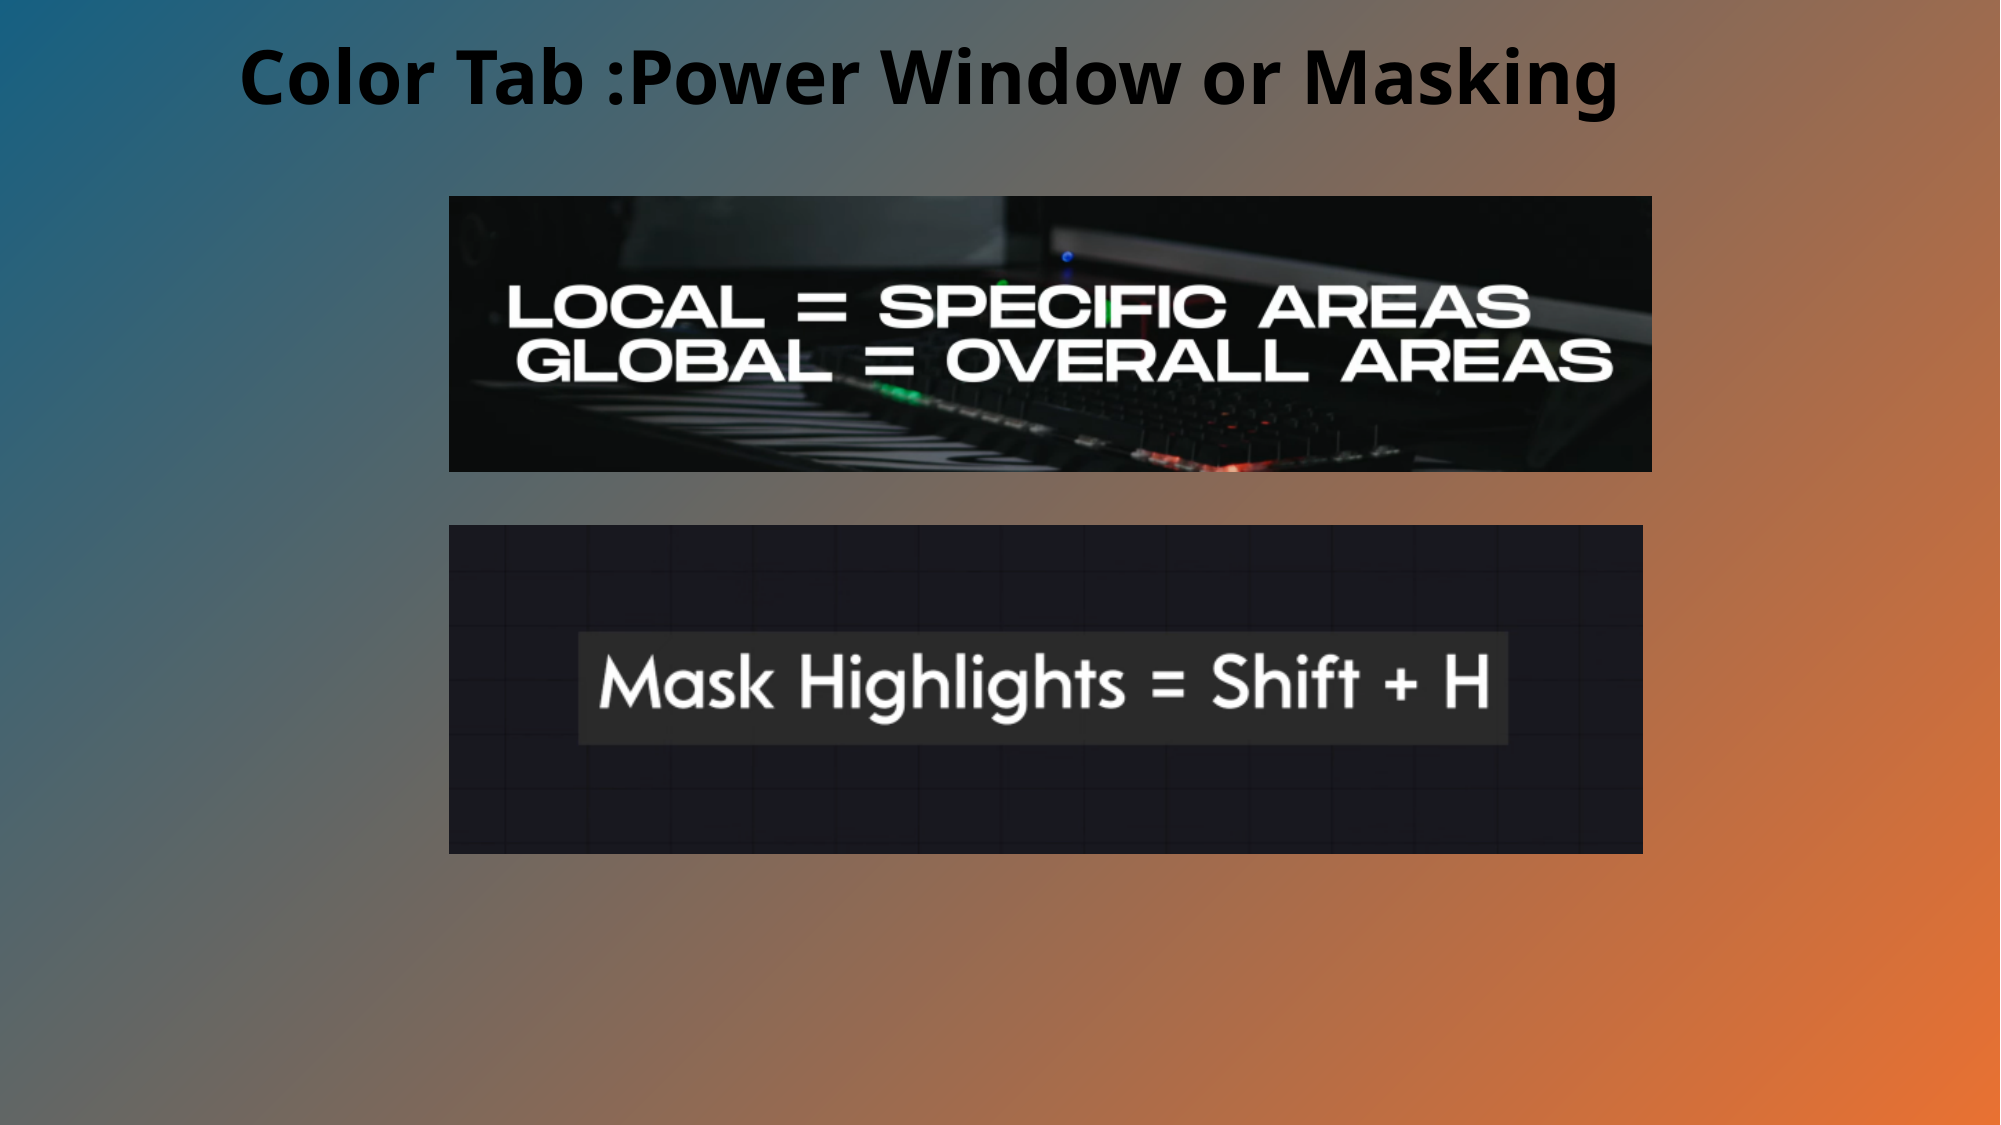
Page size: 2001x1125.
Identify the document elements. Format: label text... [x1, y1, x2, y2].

text_box [0, 0, 2000, 1125]
picture [449, 525, 1643, 855]
text_box Color Tab :Power Window or Masking [132, 21, 1729, 127]
picture [449, 195, 1652, 473]
